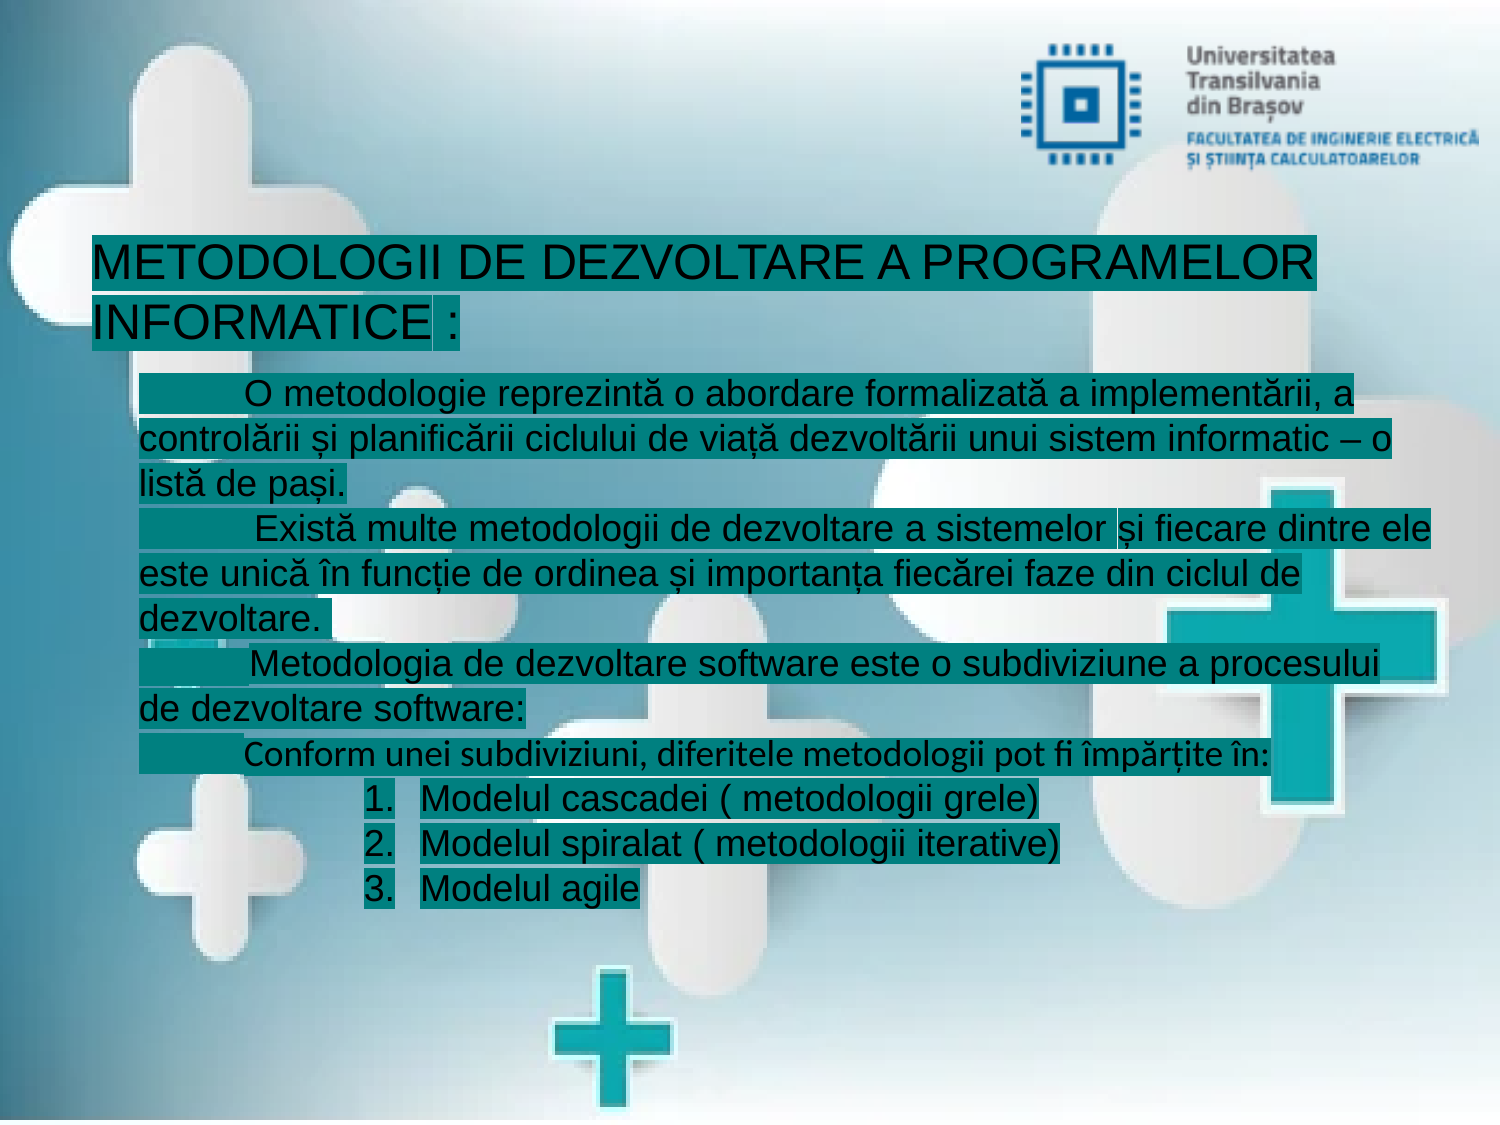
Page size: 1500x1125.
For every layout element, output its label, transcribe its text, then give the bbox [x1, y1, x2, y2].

picture [0, 0, 1500, 1125]
text_box O metodologie reprezintă o abordare formalizată a implementării, a controlării și planificării ciclului de viață dezvoltării unui sistem informatic – o listă de pași. Există multe metodologii de dezvoltare a sistemelor și fiecare dintre ele este unică în funcție de ordinea și importanța fiecărei faze din ciclul de dezvoltare. Metodologia de dezvoltare software este o subdiviziune a procesului de dezvoltare software: Conform unei subdiviziuni, diferitele metodologii pot fi împărțite în: Modelul cascadei ( metodologii grele) Modelul spiralat ( metodologii iterative) Modelul agile [123, 361, 1447, 917]
title METODOLOGII DE DEZVOLTARE A PROGRAMELOR INFORMATICE : [76, 196, 1427, 384]
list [1021, 18, 1479, 198]
